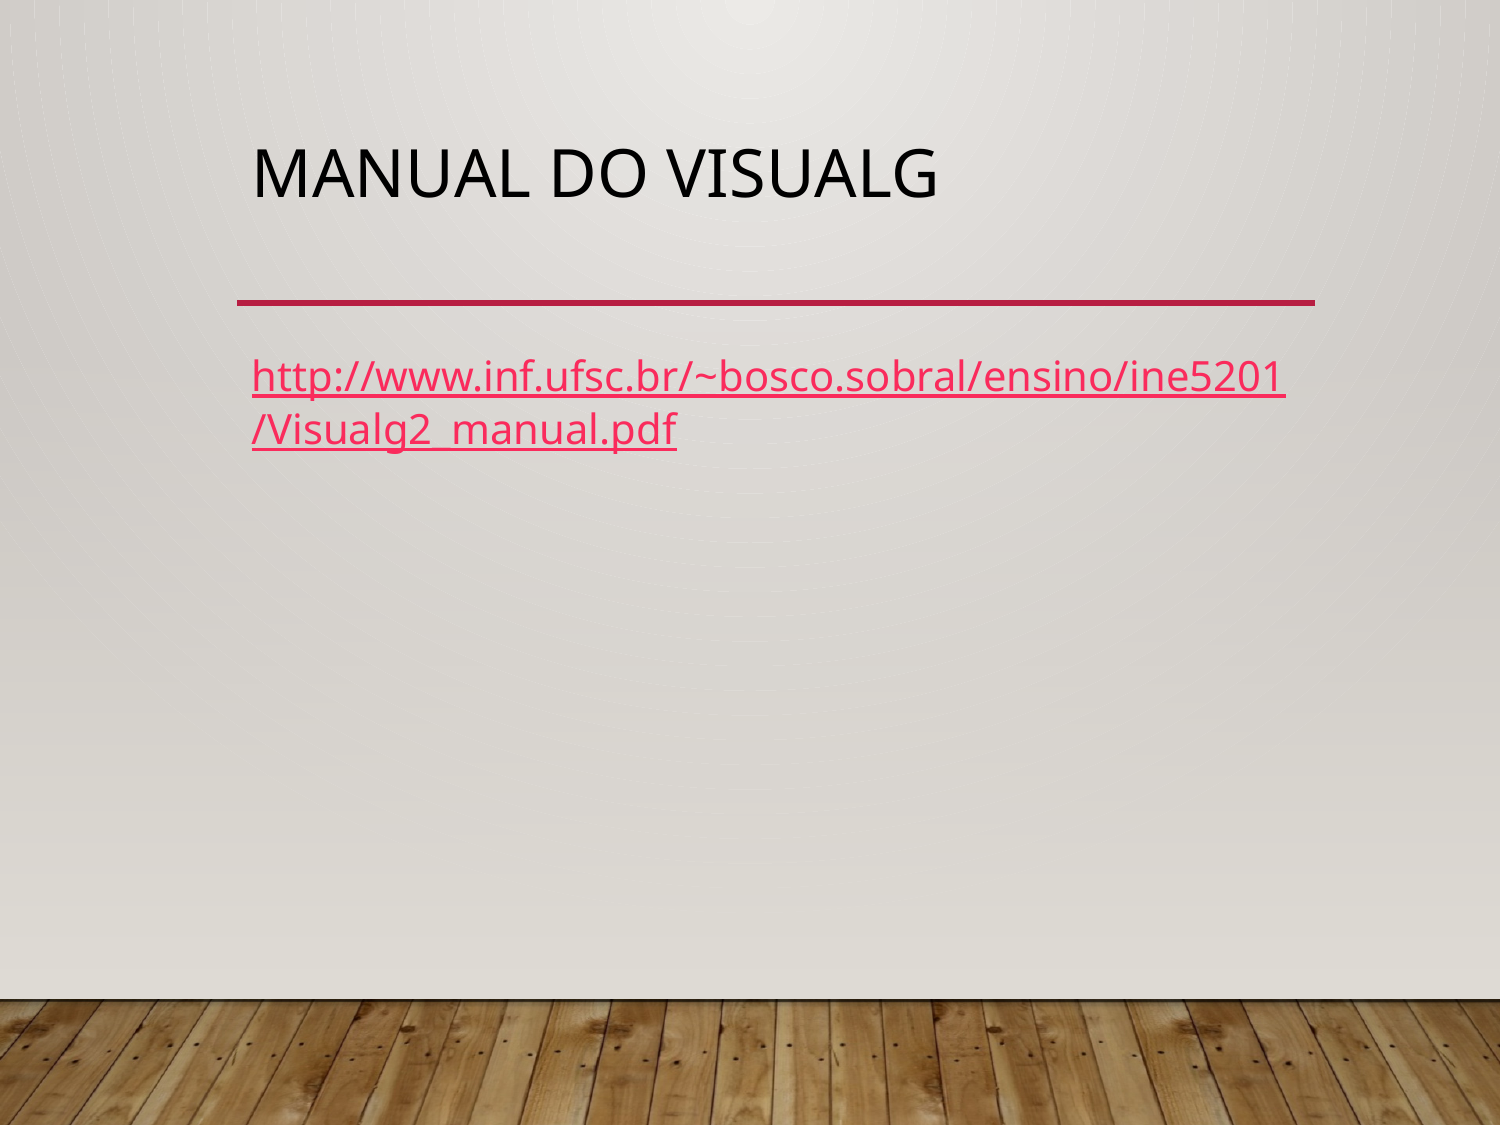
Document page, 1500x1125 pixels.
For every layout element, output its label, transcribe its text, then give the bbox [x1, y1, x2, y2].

picture [0, 999, 1500, 1125]
title Manual do visualg [236, 131, 1315, 305]
list http://www.inf.ufsc.br/~bosco.sobral/ensino/ine5201/Visualg2_manual.pdf [236, 330, 1315, 897]
